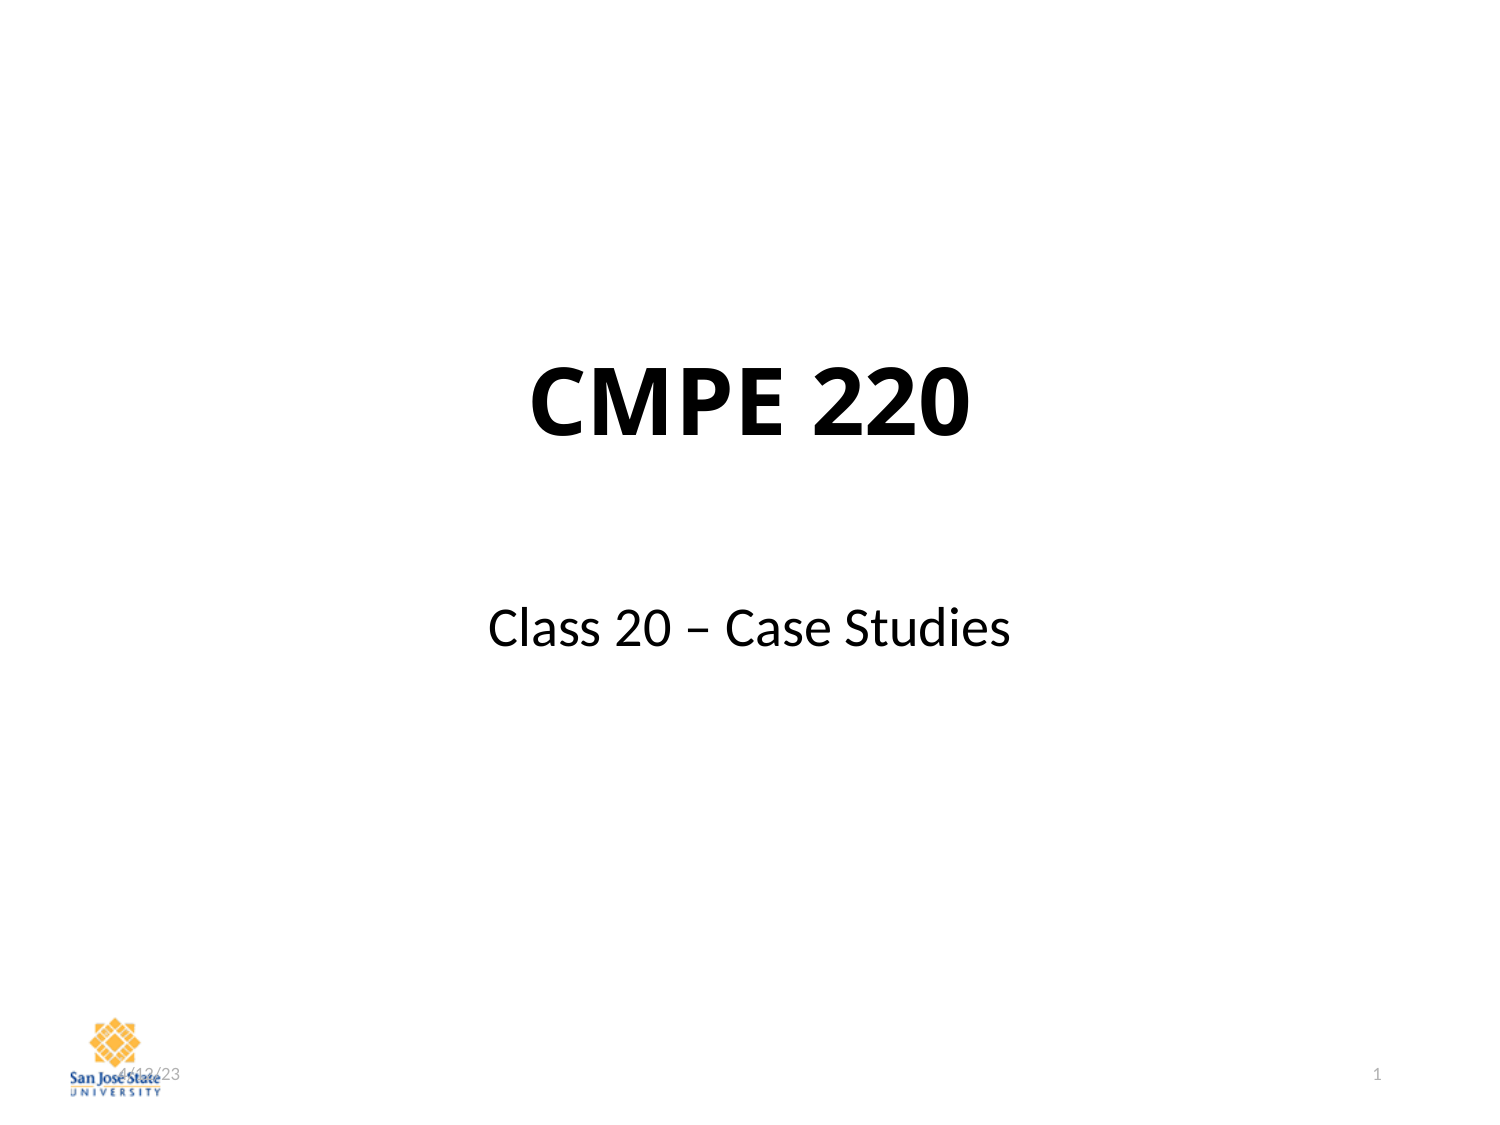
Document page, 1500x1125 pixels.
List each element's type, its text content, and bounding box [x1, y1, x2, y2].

subtitle Class 20 – Case Studies [187, 590, 1313, 863]
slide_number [103, 1042, 441, 1103]
slide_number 1 [1059, 1042, 1397, 1103]
title CMPE 220 [187, 184, 1313, 576]
picture [60, 1012, 166, 1112]
